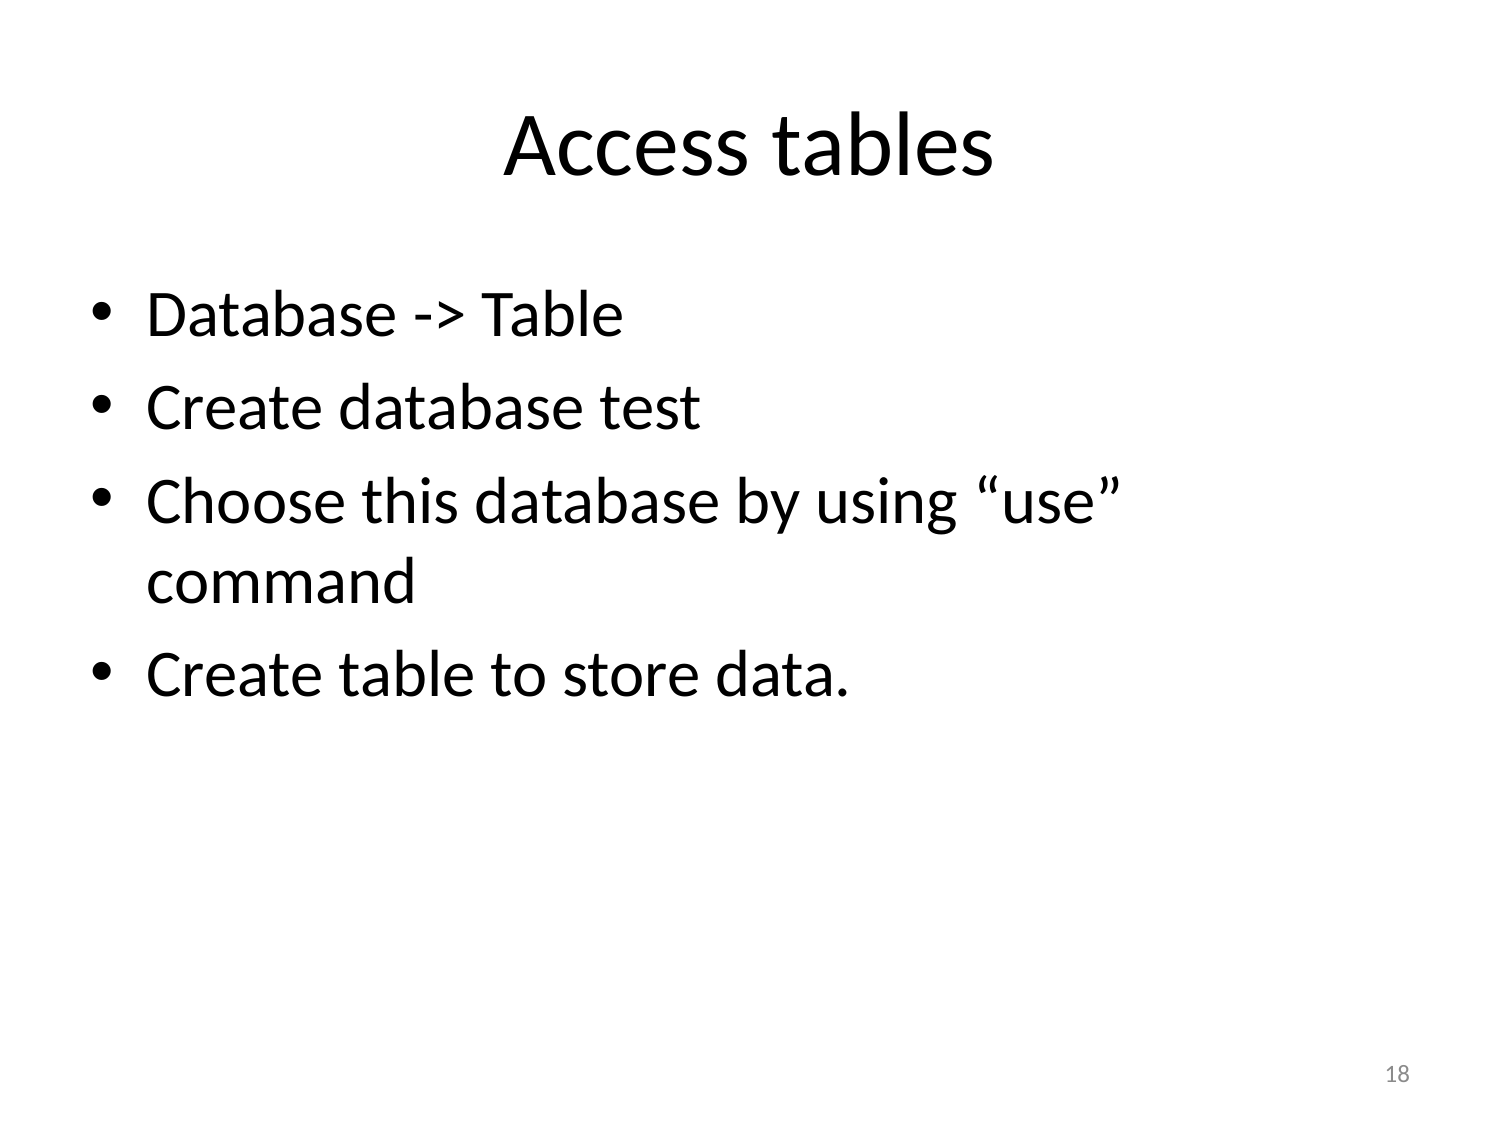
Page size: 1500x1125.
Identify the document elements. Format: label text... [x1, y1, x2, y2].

list Database -> Table Create database test Choose this database by using “use” command Create table to store data. [75, 262, 1425, 1005]
title Access tables [75, 45, 1425, 233]
slide_number 18 [1074, 1042, 1425, 1103]
